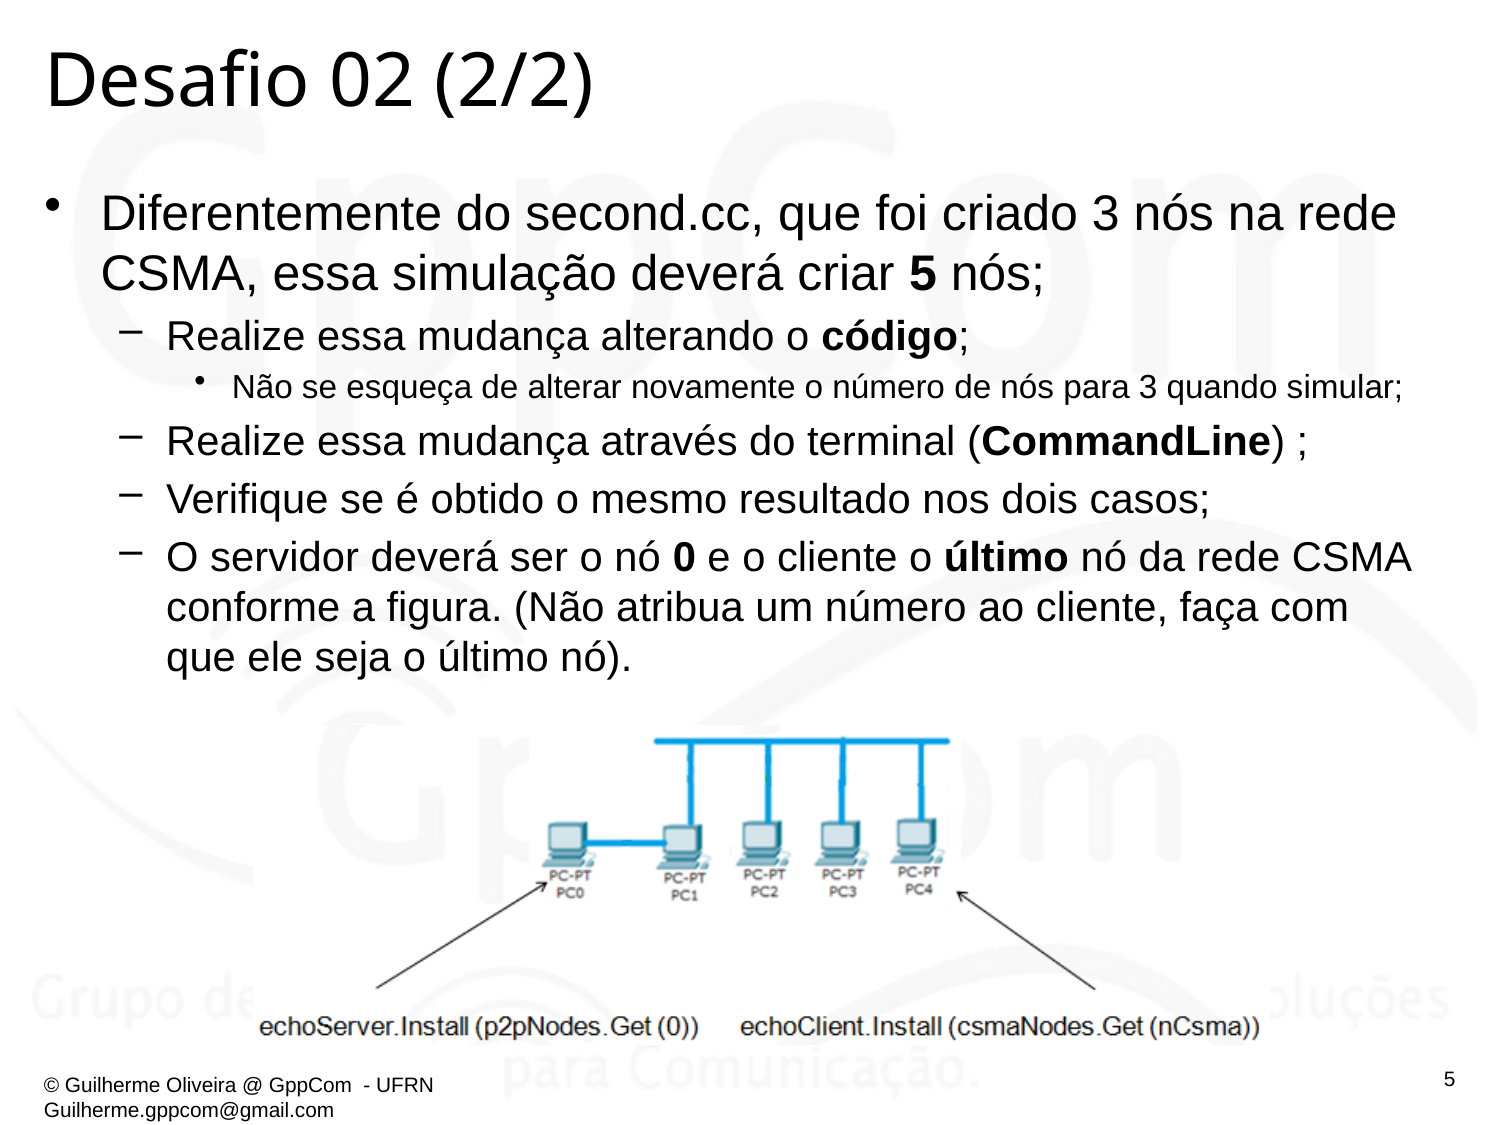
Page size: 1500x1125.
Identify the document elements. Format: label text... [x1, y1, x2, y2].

list Diferentemente do second.cc, que foi criado 3 nós na rede CSMA, essa simulação deverá criar 5 nós; Realize essa mudança alterando o código; Não se esqueça de alterar novamente o número de nós para 3 quando simular; Realize essa mudança através do terminal (CommandLine) ; Verifique se é obtido o mesmo resultado nos dois casos; O servidor deverá ser o nó 0 e o cliente o último nó da rede CSMA conforme a figura. (Não atribua um número ao cliente, faça com que ele seja o último nó). [29, 172, 1438, 1056]
title Desafio 02 (2/2) [29, 7, 1393, 146]
slide_number 5 [1257, 1058, 1471, 1107]
picture [253, 725, 1270, 1045]
